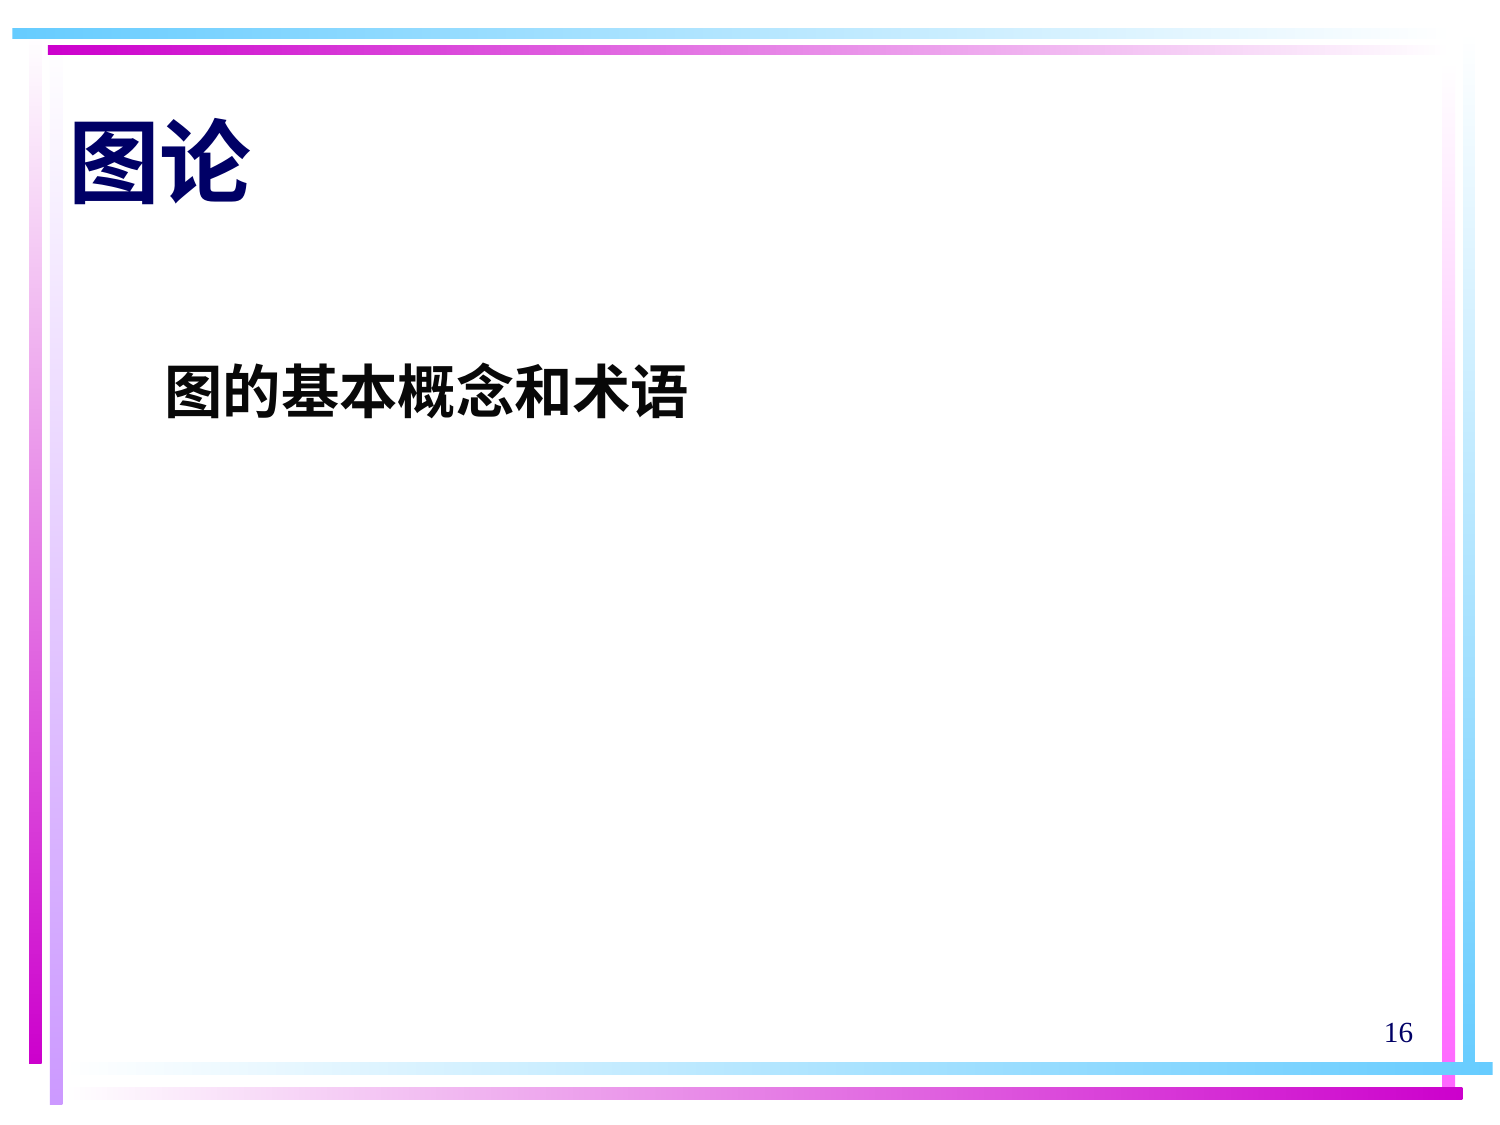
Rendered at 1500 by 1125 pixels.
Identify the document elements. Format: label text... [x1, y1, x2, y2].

subtitle 图的基本概念和术语 [64, 238, 1258, 1019]
text_box [1115, 980, 1429, 1056]
title 图论 [53, 66, 1329, 254]
table_cell [96, 29, 101, 39]
